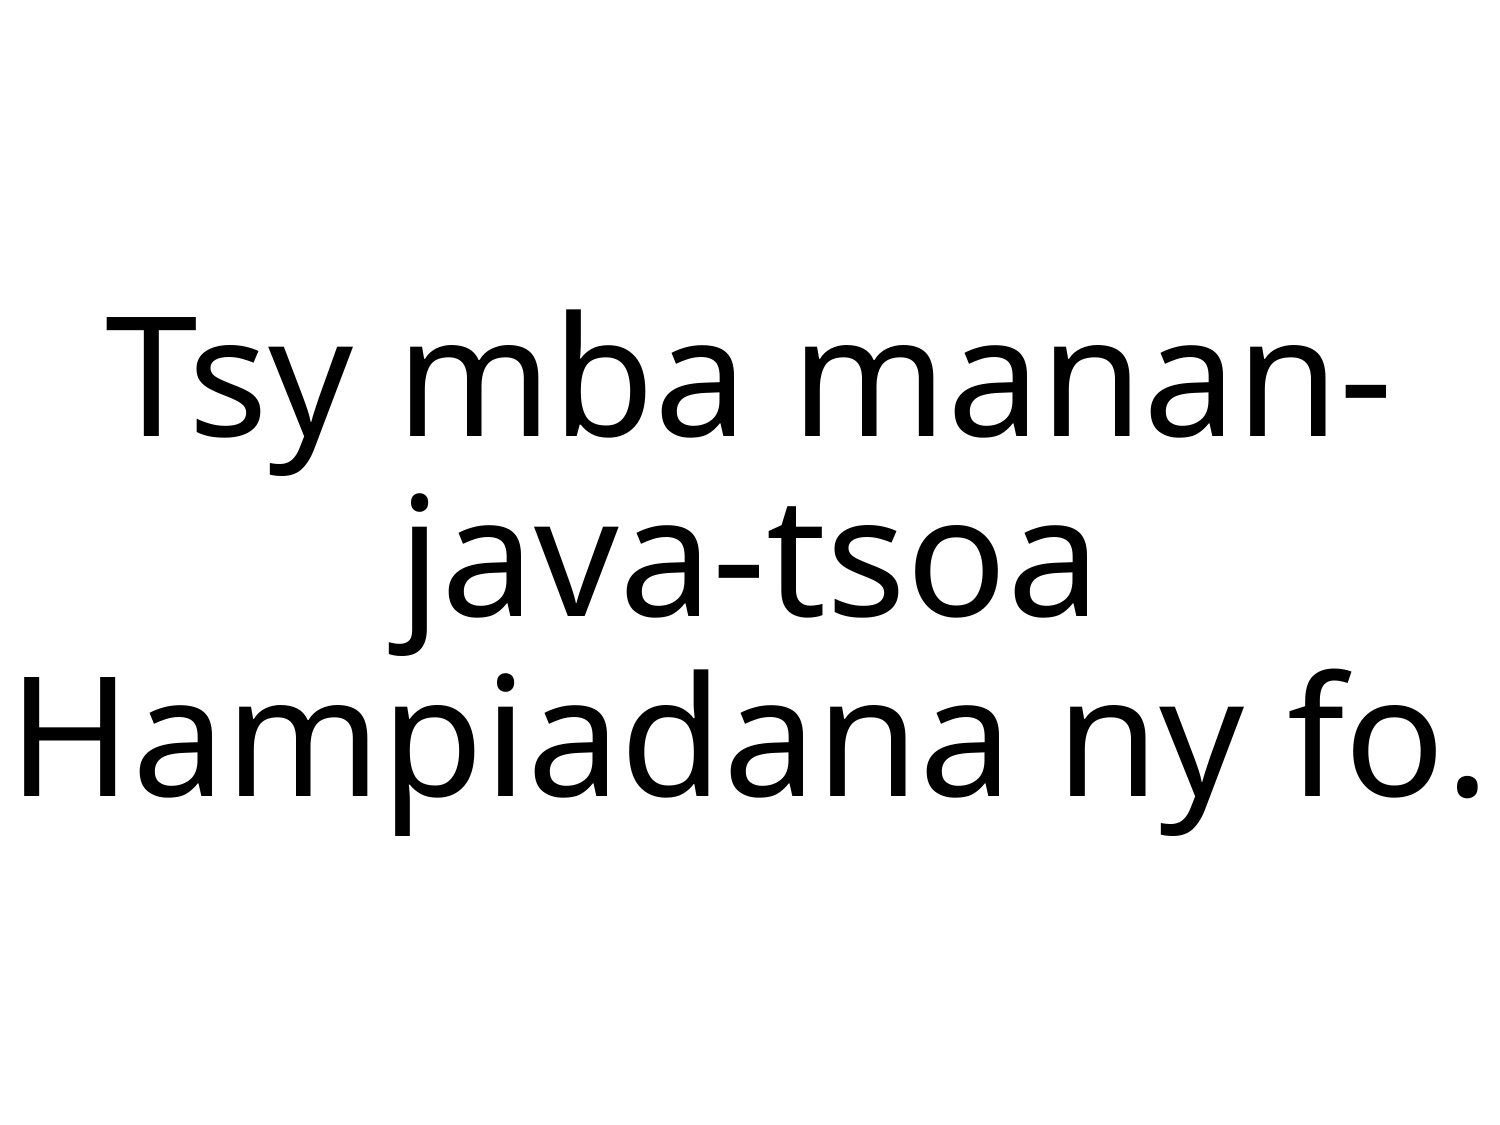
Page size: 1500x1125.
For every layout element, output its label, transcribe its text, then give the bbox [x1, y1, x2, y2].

title Tsy mba manan- java-tsoa Hampiadana ny fo. [0, 453, 1500, 672]
